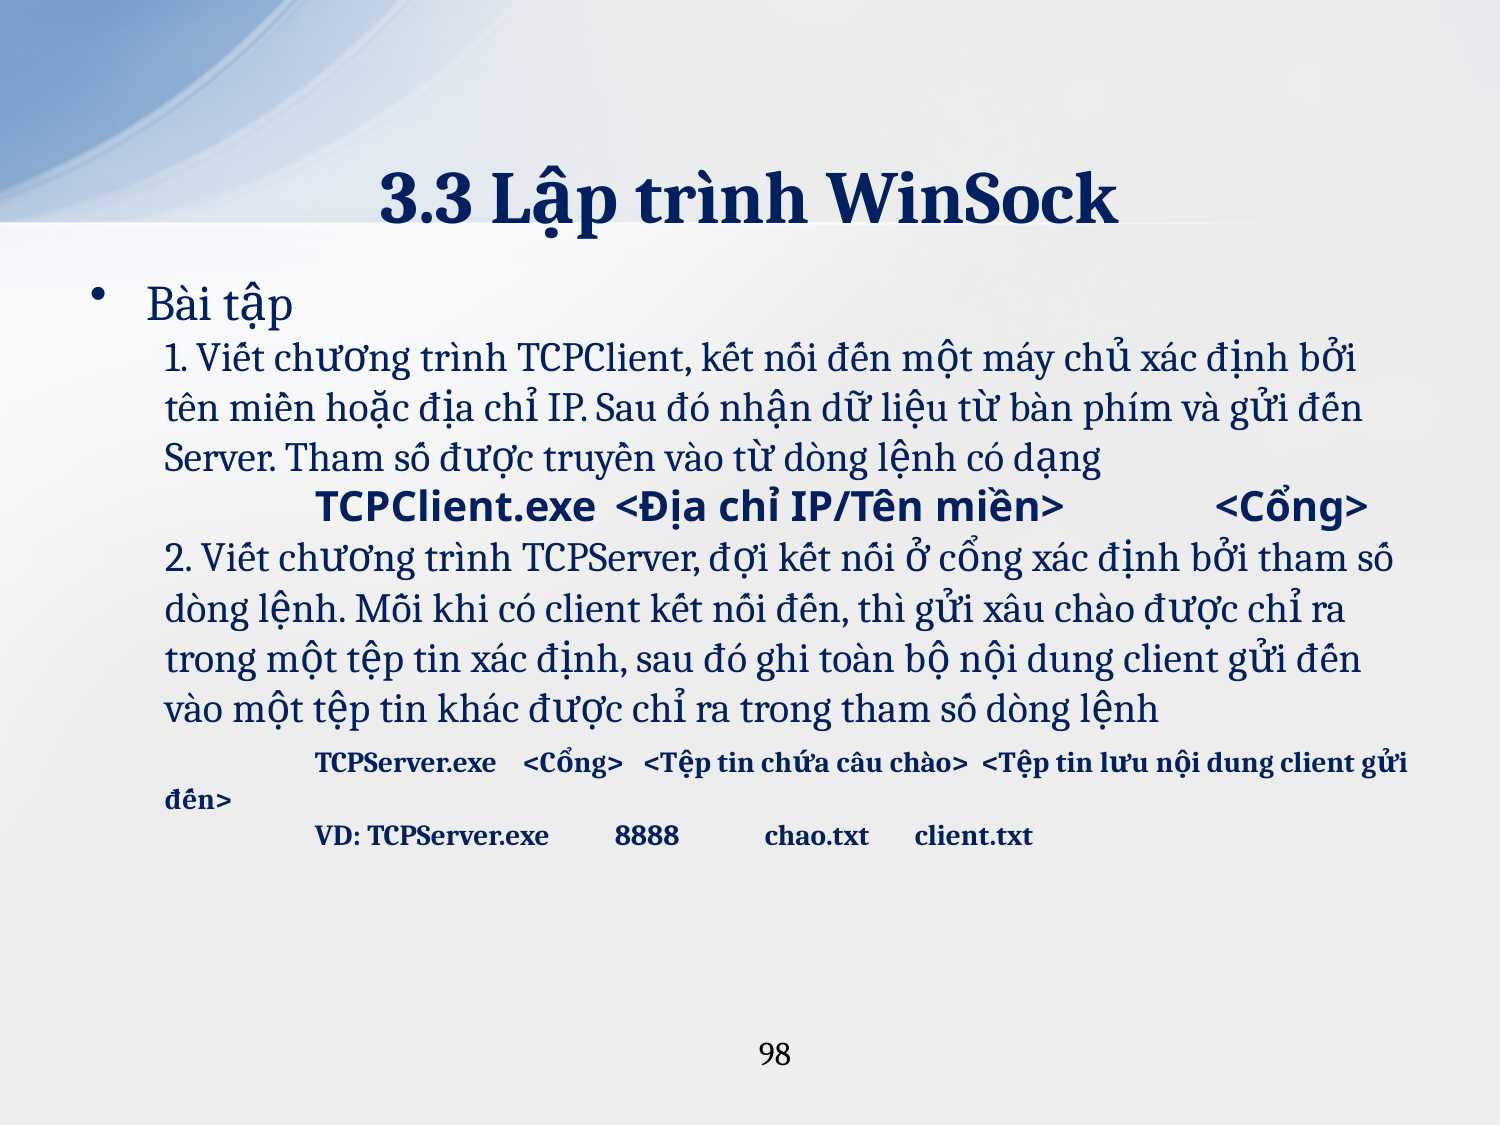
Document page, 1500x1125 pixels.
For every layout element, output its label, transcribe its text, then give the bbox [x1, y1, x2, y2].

slide_number 98 [125, 1024, 1425, 1103]
title 3.3 Lập trình WinSock [75, 58, 1425, 247]
picture [0, 1, 1500, 1125]
list Bài tập 1. Viết chương trình TCPClient, kết nối đến một máy chủ xác định bởi tên miền hoặc địa chỉ IP. Sau đó nhận dữ liệu từ bàn phím và gửi đến Server. Tham số được truyền vào từ dòng lệnh có dạng TCPClient.exe <Địa chỉ IP/Tên miền> <Cổng> 2. Viết chương trình TCPServer, đợi kết nối ở cổng xác định bởi tham số dòng lệnh. Mỗi khi có client kết nối đến, thì gửi xâu chào được chỉ ra trong một tệp tin xác định, sau đó ghi toàn bộ nội dung client gửi đến vào một tệp tin khác được chỉ ra trong tham số dòng lệnh TCPServer.exe <Cổng> <Tệp tin chứa câu chào> <Tệp tin lưu nội dung client gửi đến> VD: TCPServer.exe 8888 chao.txt client.txt [75, 262, 1425, 1038]
